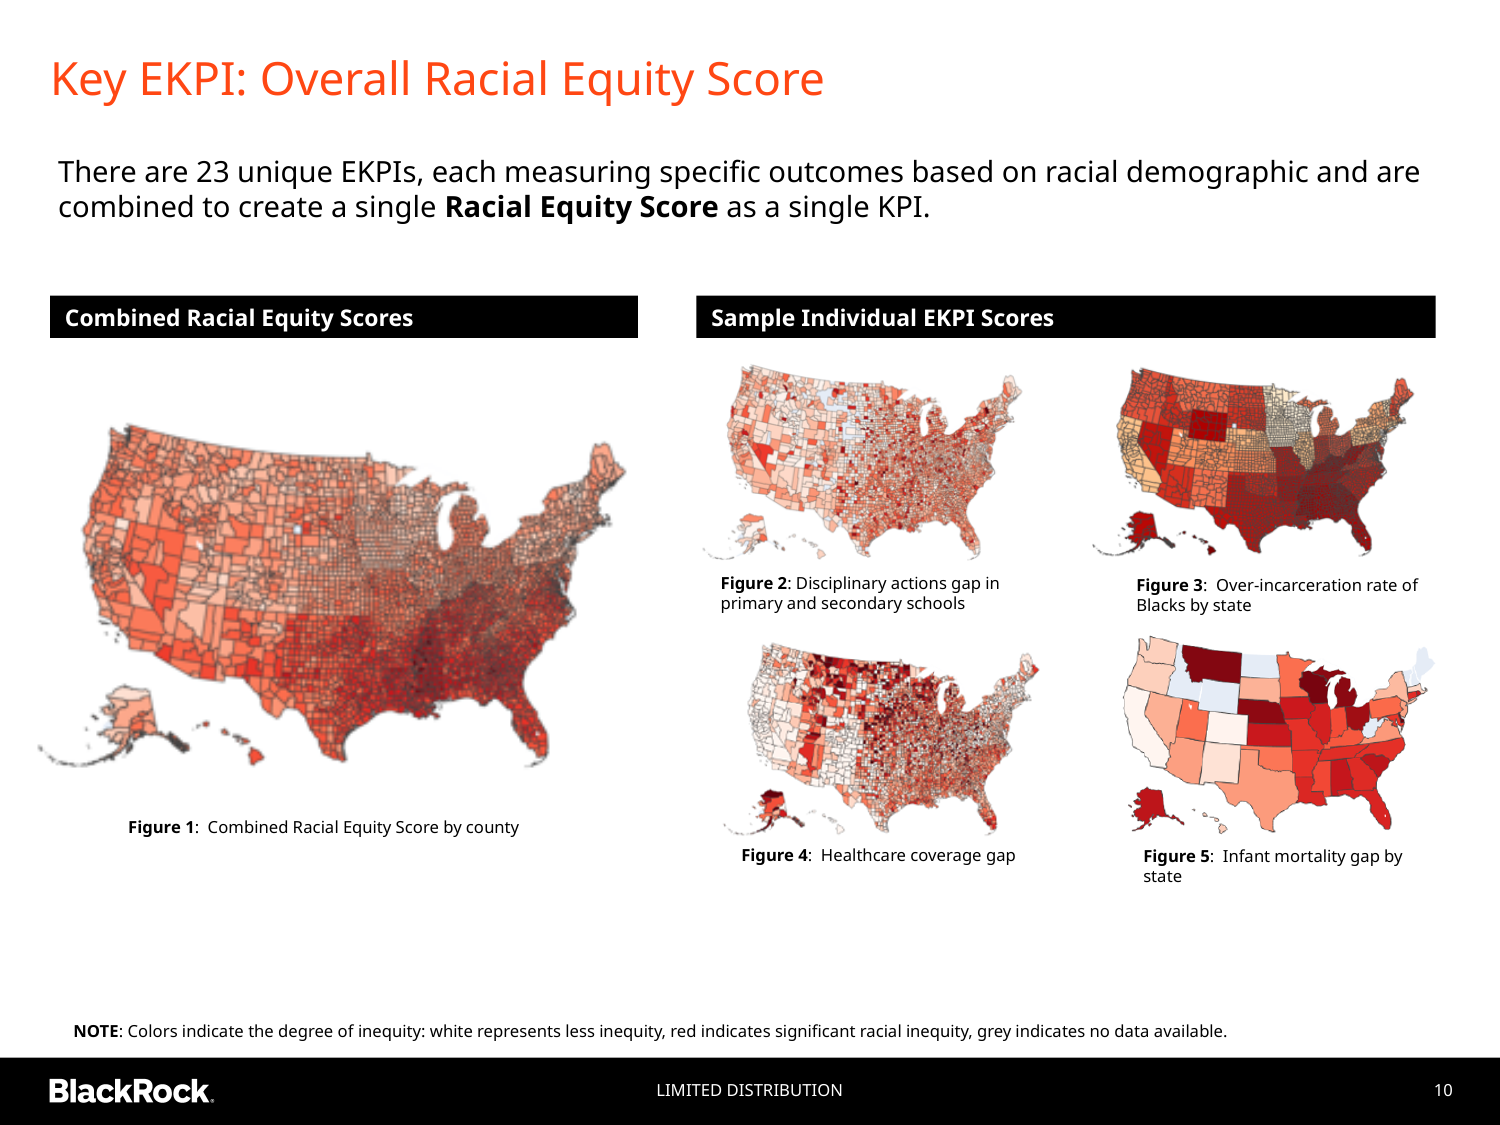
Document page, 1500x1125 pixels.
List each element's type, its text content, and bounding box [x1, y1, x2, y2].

picture [1092, 359, 1420, 561]
picture [696, 357, 1024, 565]
text_box Figure 1: Combined Racial Equity Score by county [113, 809, 697, 845]
text_box Figure 5: Infant mortality gap by state [1128, 838, 1453, 894]
title Key EKPI: Overall Racial Equity Score [50, 49, 1450, 146]
text_box Sample Individual EKPI Scores [696, 295, 1436, 338]
text_box NOTE: Colors indicate the degree of inequity: white represents less inequity, red indicates significant racial inequity, grey indicates no data available. [54, 1013, 1386, 1049]
picture [1121, 635, 1437, 837]
slide_number 10 [1385, 1057, 1453, 1125]
text_box There are 23 unique EKPIs, each measuring specific outcomes based on racial demographic and are combined to create a single Racial Equity Score as a single KPI. [43, 146, 1457, 231]
text_box Figure 3: Over-incarceration rate of Blacks by state [1121, 567, 1446, 622]
picture [0, 392, 639, 778]
picture [717, 635, 1042, 837]
text_box Combined Racial Equity Scores [50, 295, 638, 338]
footer Limited Distribution [262, 1057, 1238, 1125]
text_box Figure 4: Healthcare coverage gap [726, 836, 1051, 872]
picture [0, 1057, 262, 1125]
text_box Figure 2: Disciplinary actions gap in primary and secondary schools [705, 565, 1057, 620]
